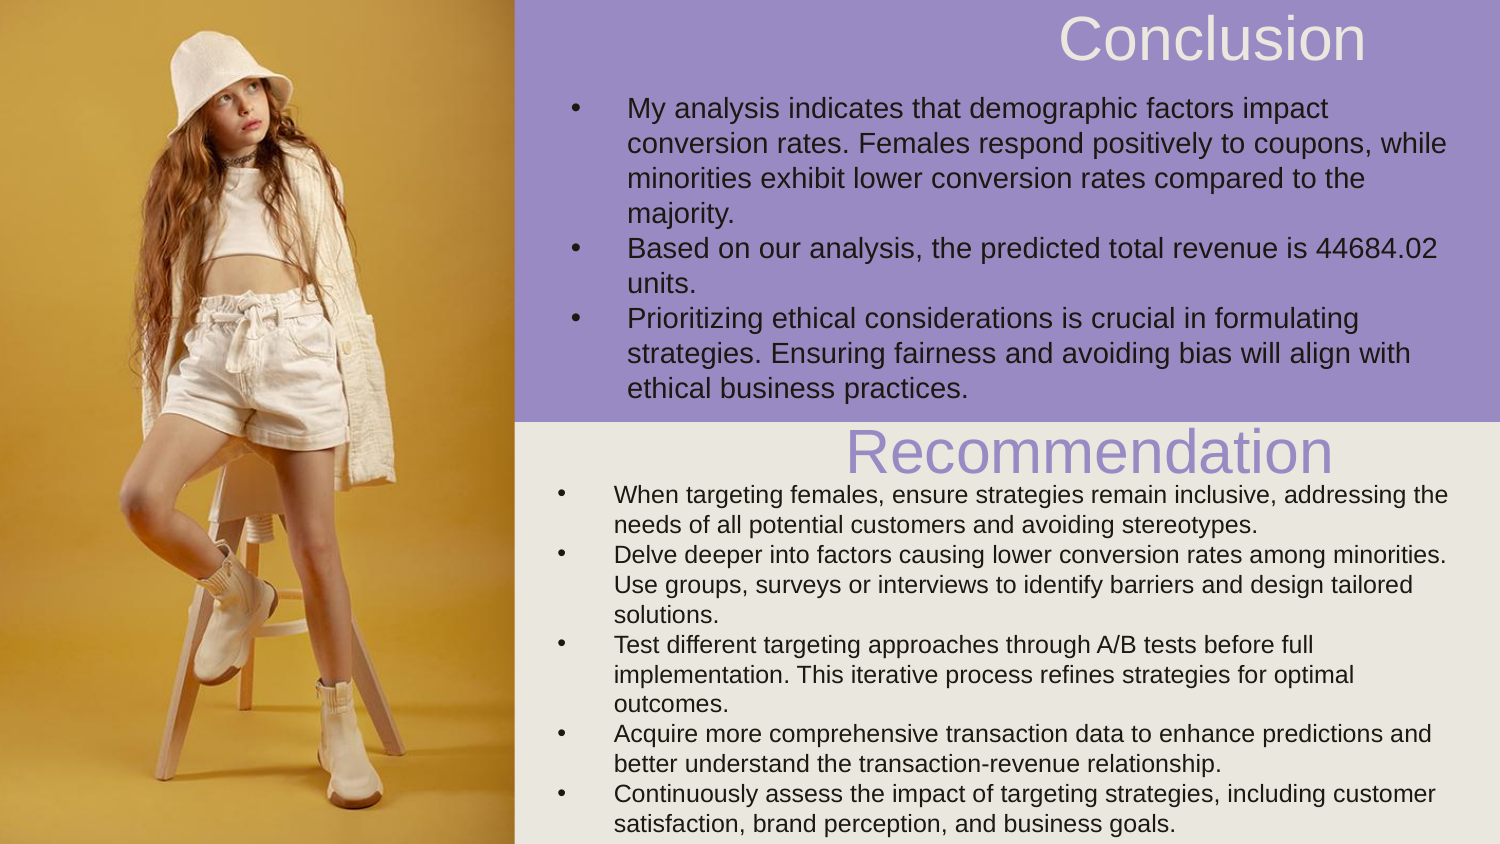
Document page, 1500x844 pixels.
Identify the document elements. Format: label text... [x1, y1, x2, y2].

subtitle My analysis indicates that demographic factors impact conversion rates. Females respond positively to coupons, while minorities exhibit lower conversion rates compared to the majority. Based on our analysis, the predicted total revenue is 44684.02 units. Prioritizing ethical considerations is crucial in formulating strategies. Ensuring fairness and avoiding bias will align with ethical business practices. [537, 74, 1475, 417]
subtitle Recommendation [621, 421, 1350, 463]
subtitle When targeting females, ensure strategies remain inclusive, addressing the needs of all potential customers and avoiding stereotypes. Delve deeper into factors causing lower conversion rates among minorities. Use groups, surveys or interviews to identify barriers and design tailored solutions. Test different targeting approaches through A/B tests before full implementation. This iterative process refines strategies for optimal outcomes. Acquire more comprehensive transaction data to enhance predictions and better understand the transaction-revenue relationship. Continuously assess the impact of targeting strategies, including customer satisfaction, brand perception, and business goals. [523, 463, 1475, 844]
subtitle Conclusion [654, 9, 1383, 63]
picture [0, 0, 515, 844]
